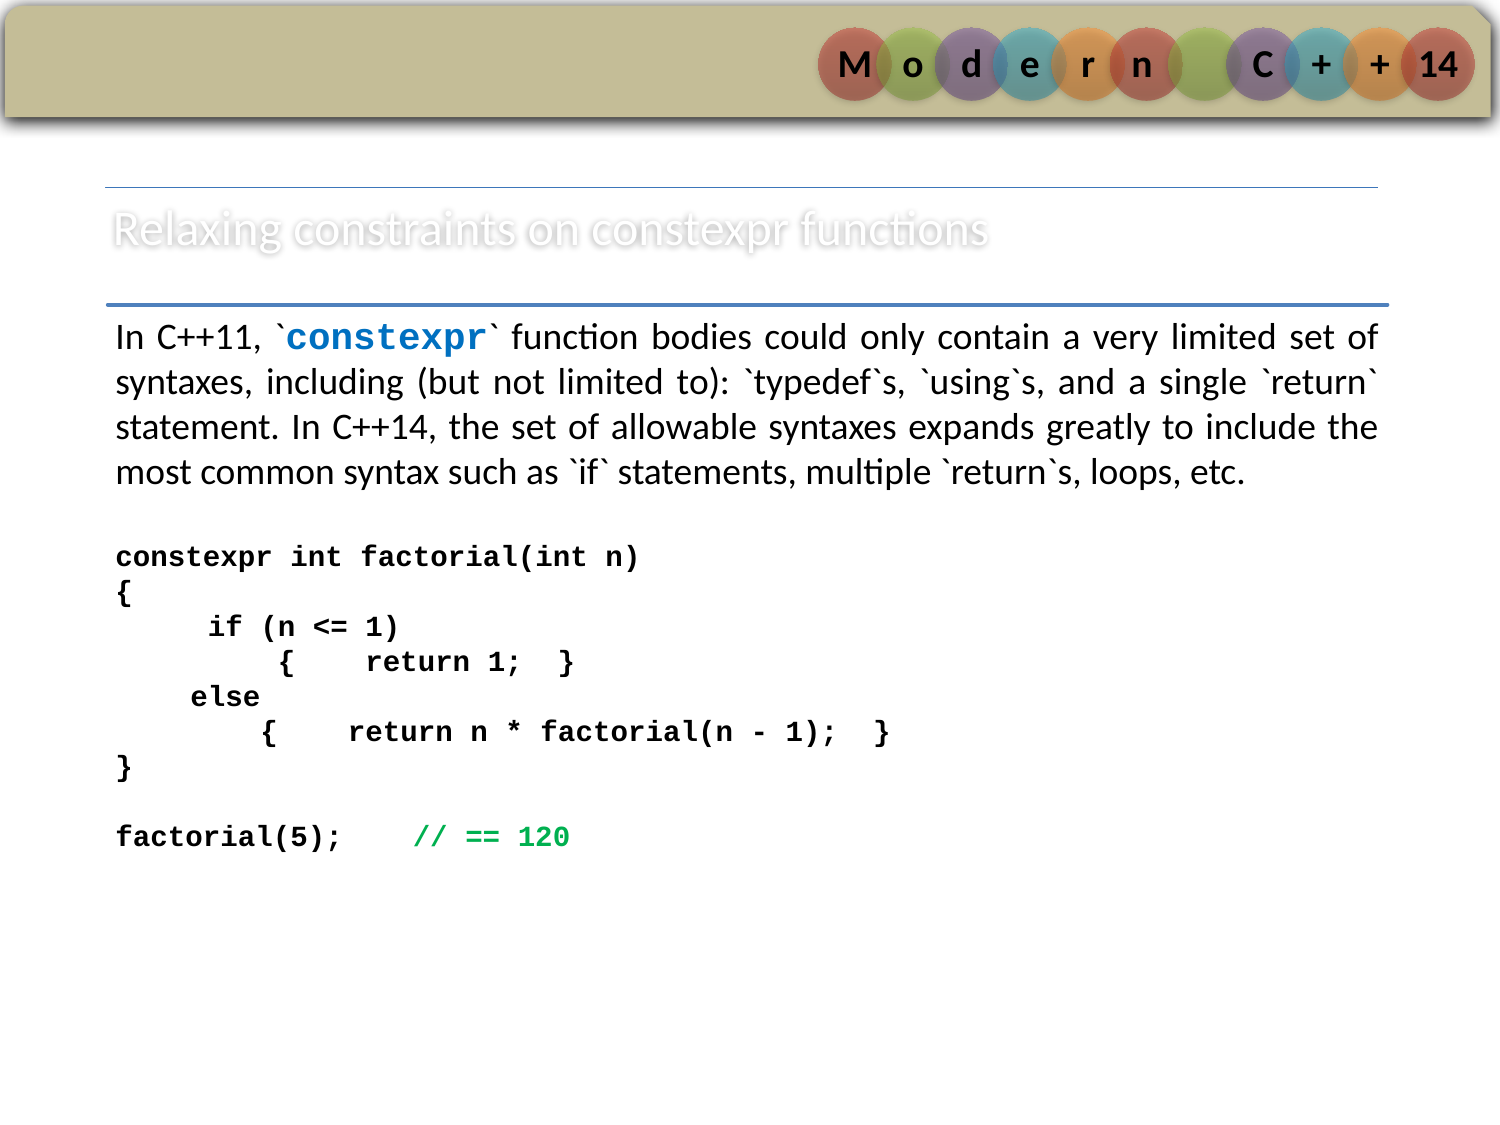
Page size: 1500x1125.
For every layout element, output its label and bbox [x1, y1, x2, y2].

text_box [4, 5, 1491, 305]
